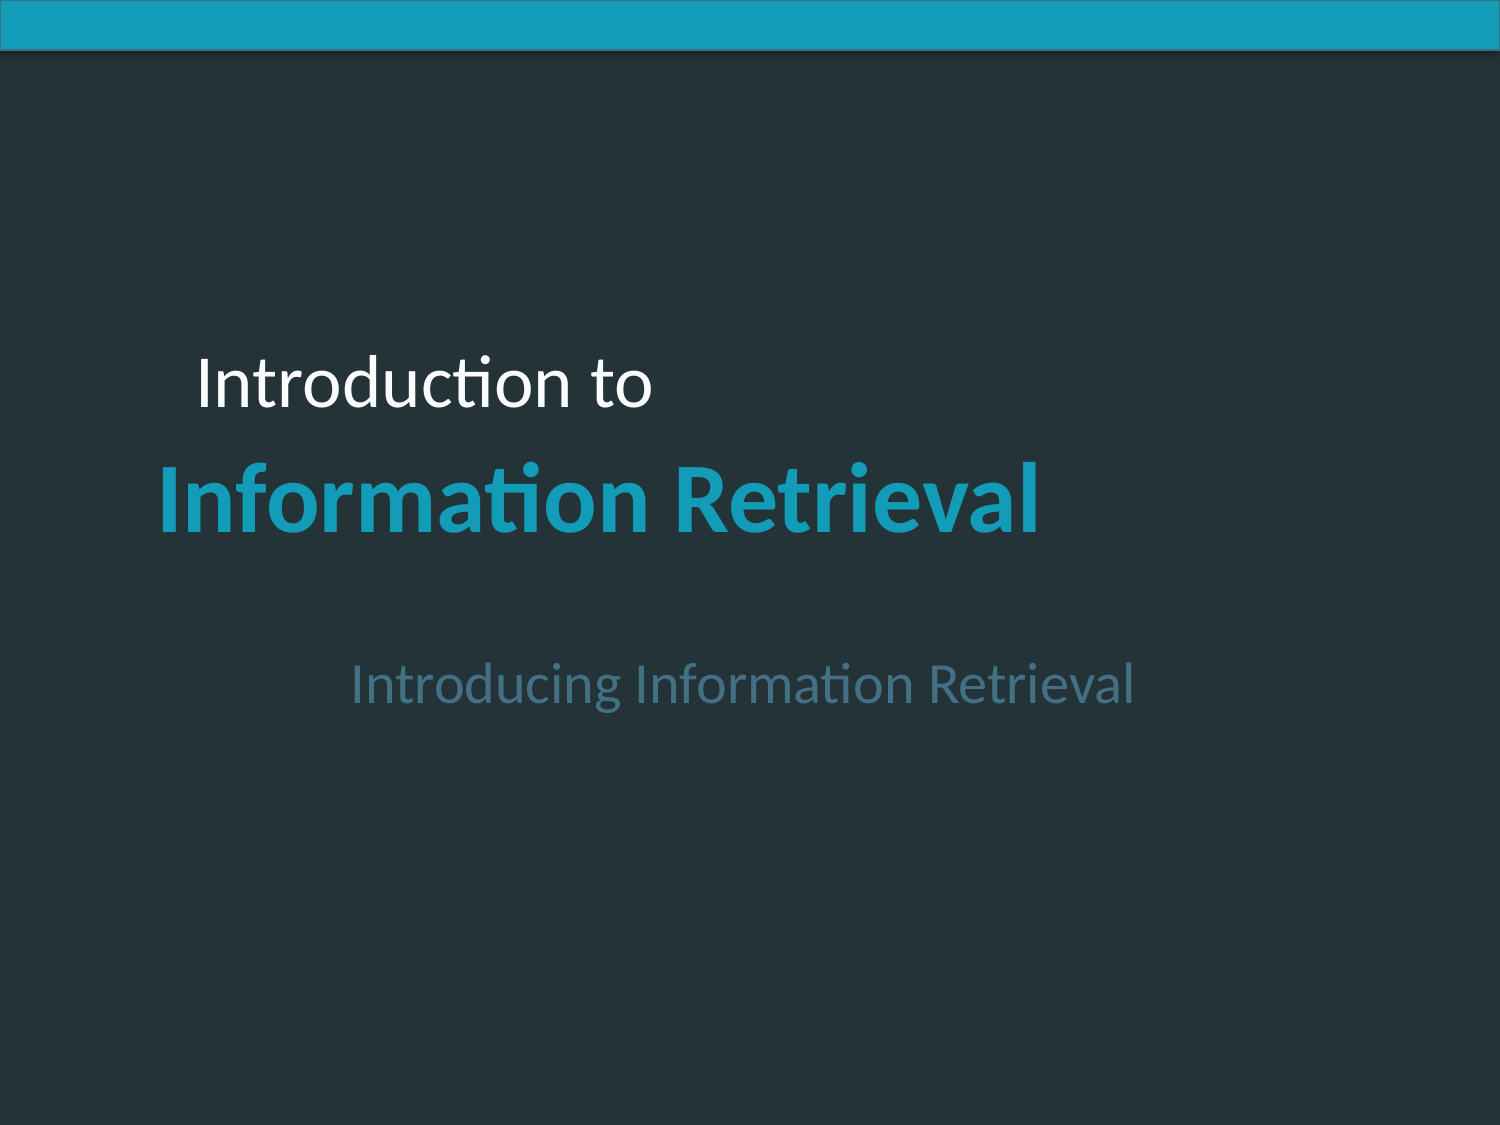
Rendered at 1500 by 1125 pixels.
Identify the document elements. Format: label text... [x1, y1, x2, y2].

subtitle Introducing Information Retrieval [174, 637, 1325, 1025]
